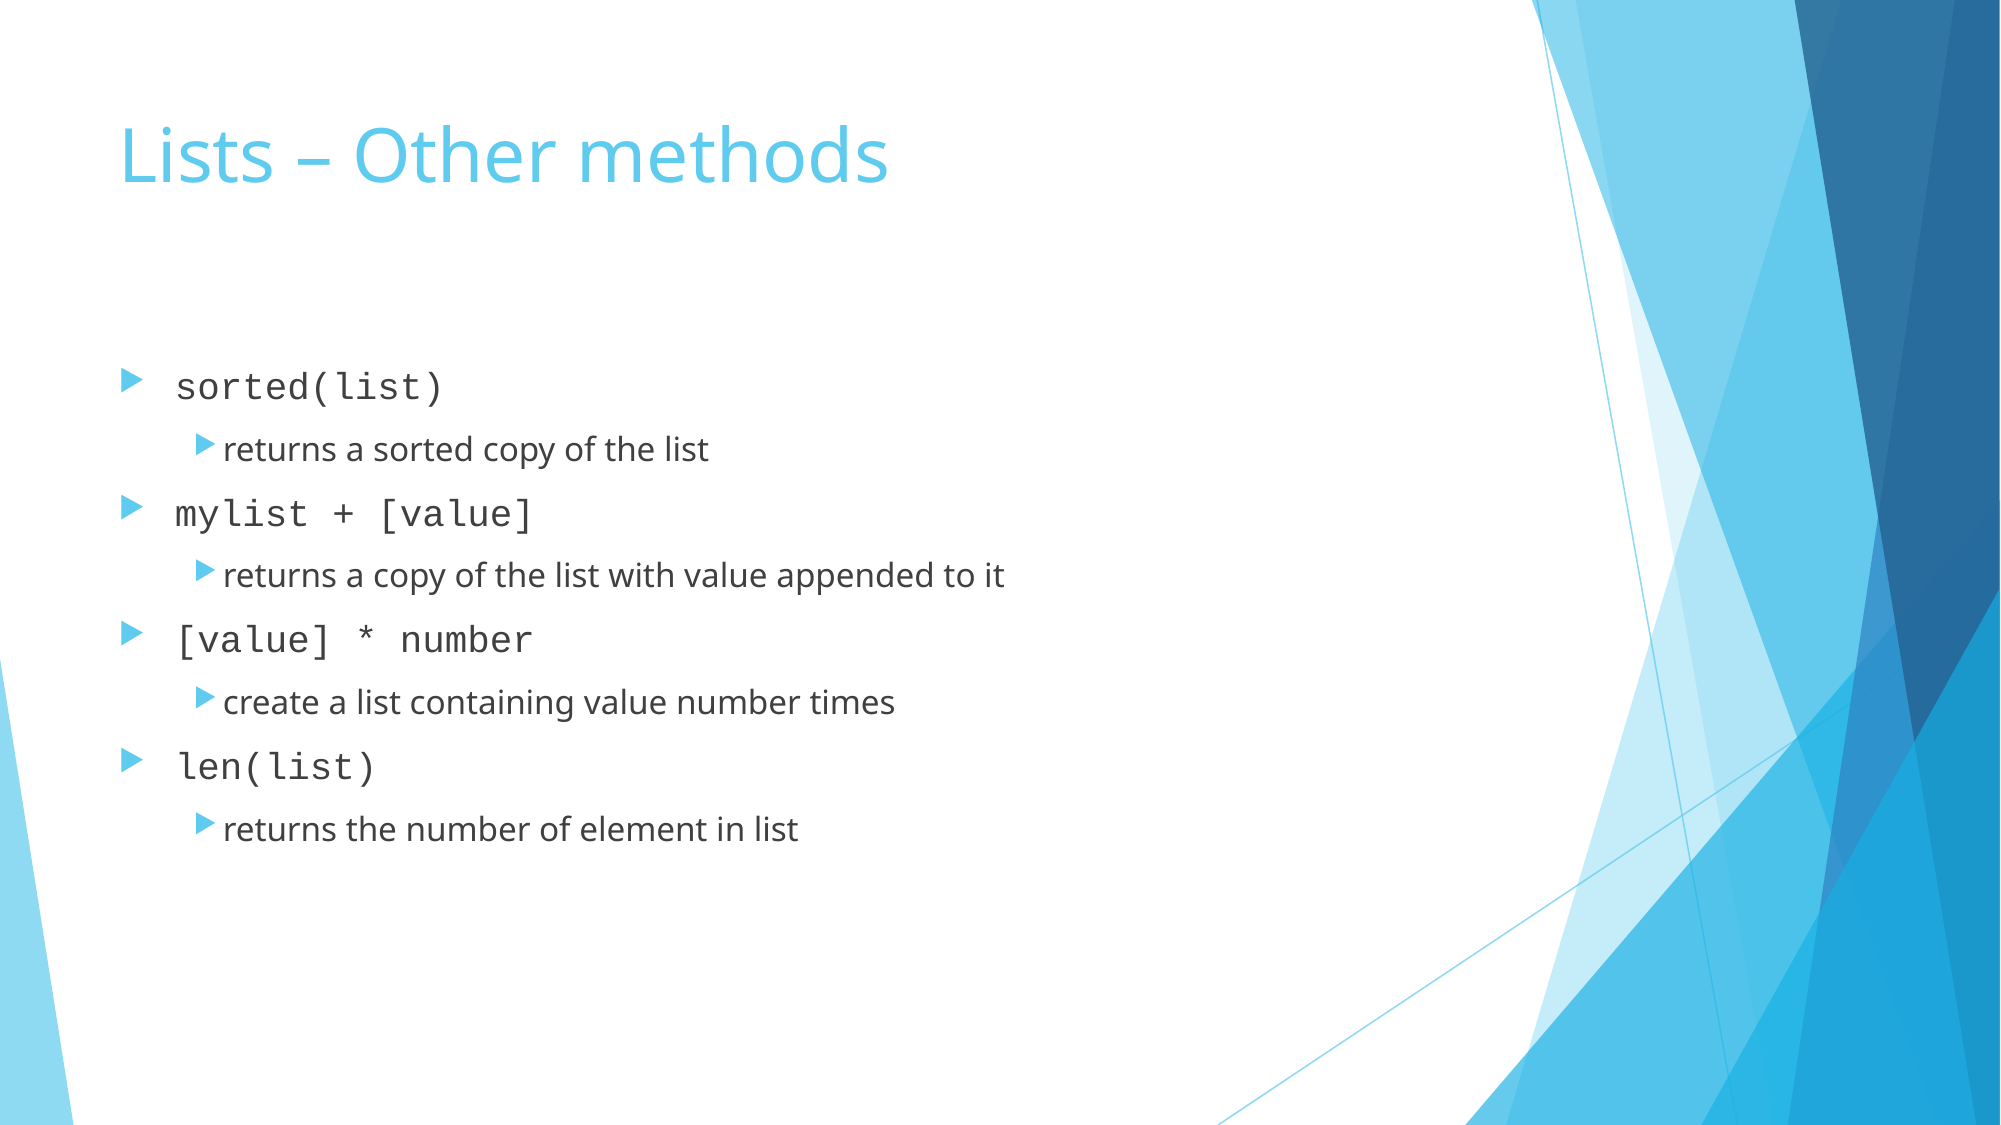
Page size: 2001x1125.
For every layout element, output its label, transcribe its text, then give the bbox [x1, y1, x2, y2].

list sorted(list) returns a sorted copy of the list mylist + [value] returns a copy of the list with value appended to it [value] * number create a list containing value number times len(list) returns the number of element in list [110, 353, 1522, 992]
title Lists – Other methods [110, 99, 1522, 318]
